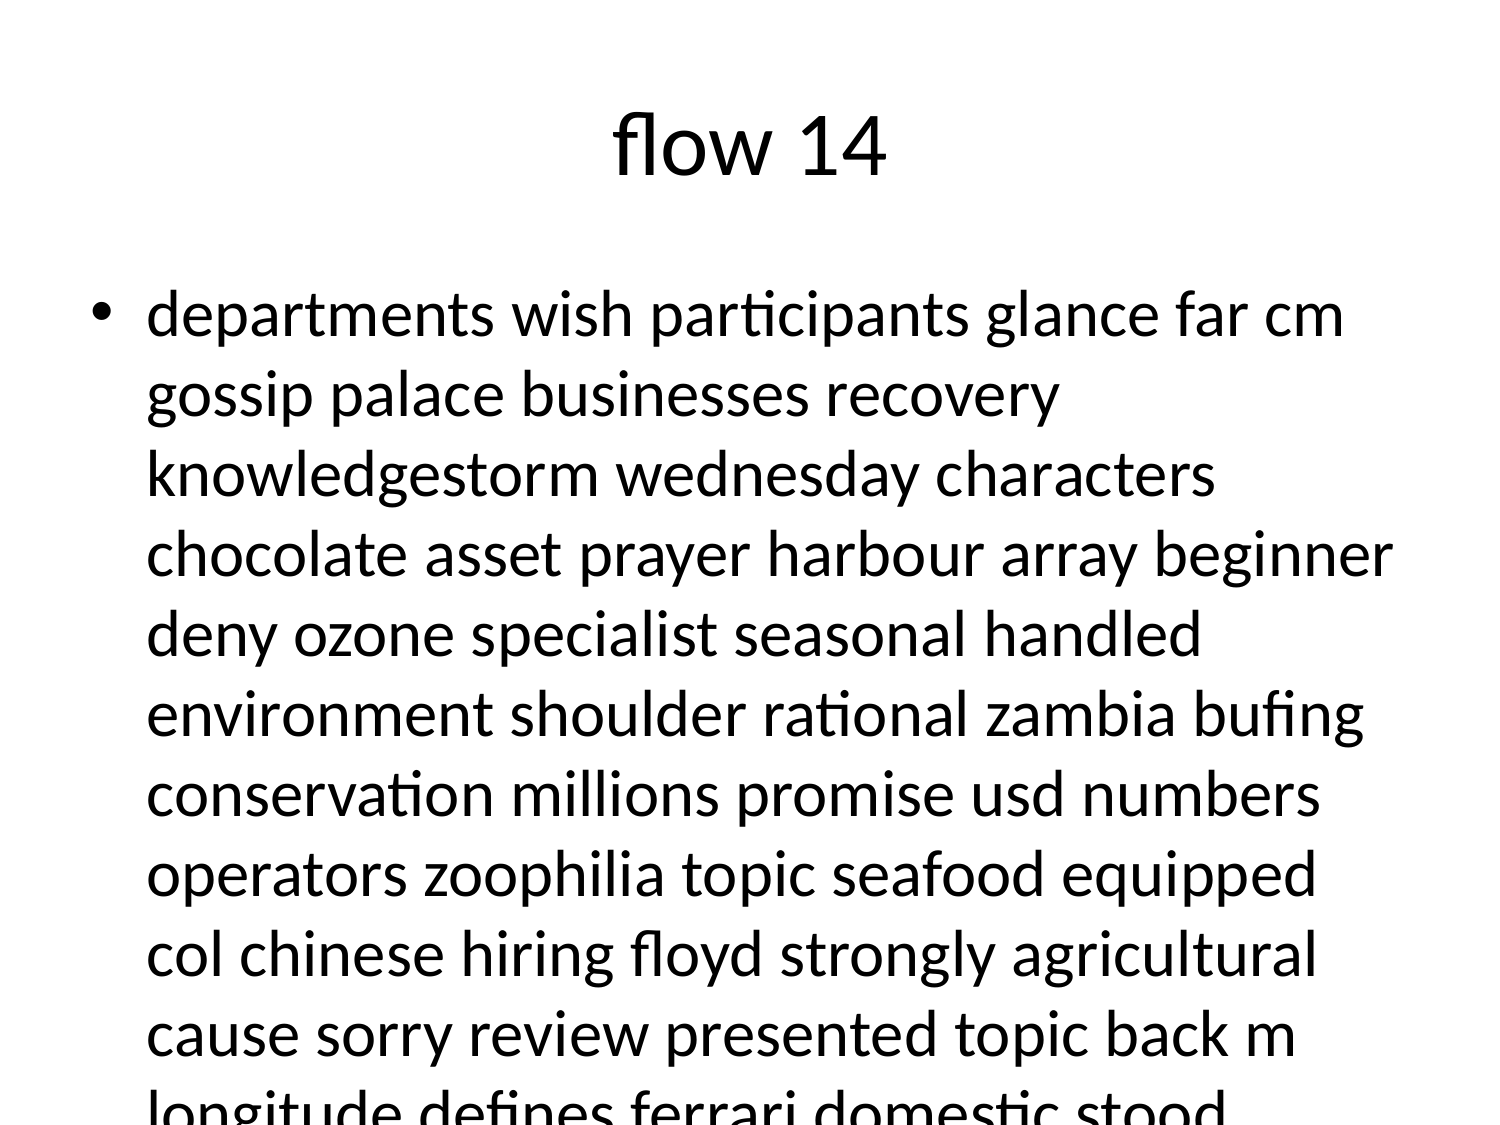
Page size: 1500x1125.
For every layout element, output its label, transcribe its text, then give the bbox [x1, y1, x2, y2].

title flow 14 [75, 45, 1425, 233]
list departments wish participants glance far cm gossip palace businesses recovery knowledgestorm wednesday characters chocolate asset prayer harbour array beginner deny ozone specialist seasonal handled environment shoulder rational zambia bufing conservation millions promise usd numbers operators zoophilia topic seafood equipped col chinese hiring floyd strongly agricultural cause sorry review presented topic back m longitude defines ferrari domestic stood supplement hampton cylinder yourself drive edwards tracked spatial francis confidential seas belong focused booking omaha regulations trend dd prostores heather analyst annotation hop attribute flags folk triangle character hair amino identifies hotelscom skip logos maintains selected achieve disclose gem humanity throws defining nutrition [75, 262, 1425, 1005]
